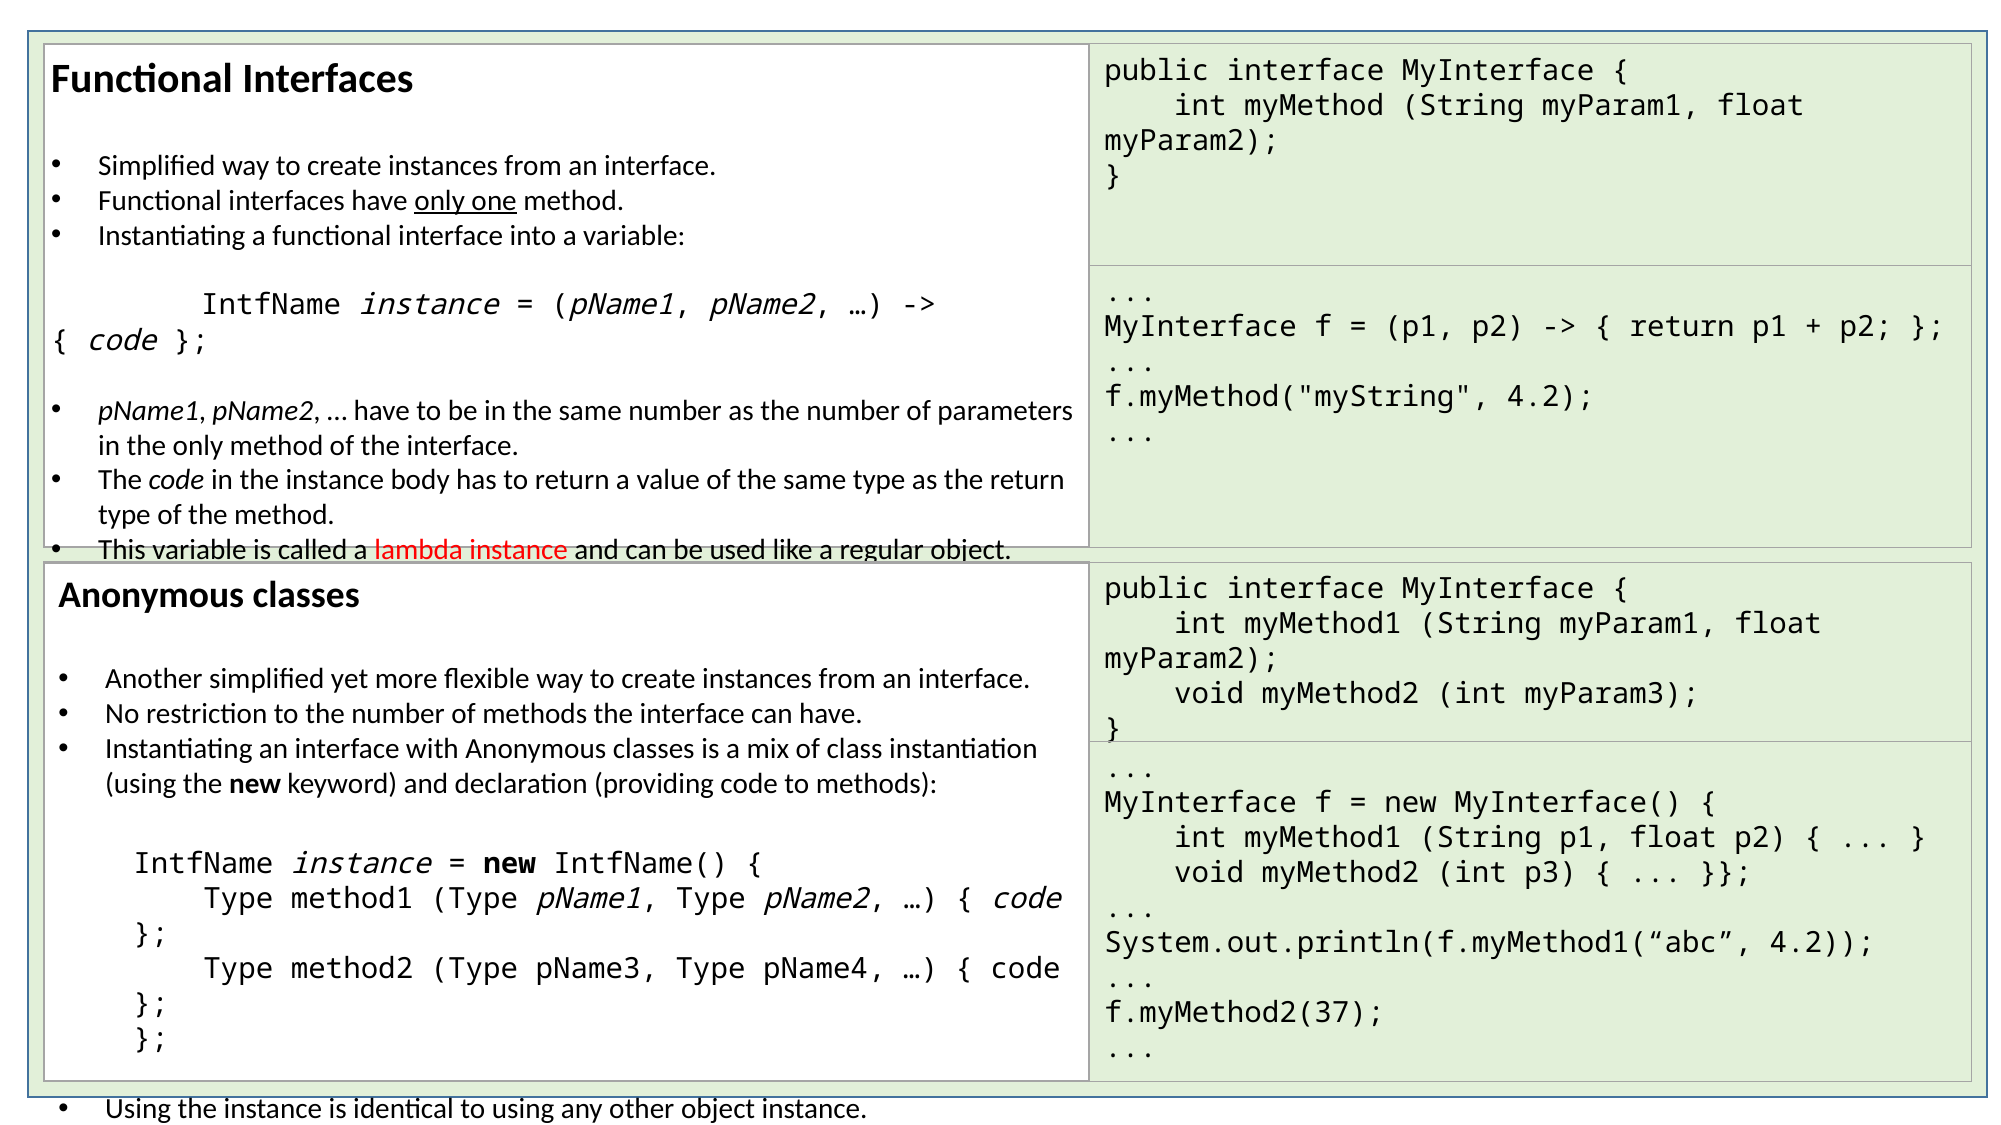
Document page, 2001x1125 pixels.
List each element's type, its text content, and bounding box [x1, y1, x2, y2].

text_box [27, 30, 1988, 1098]
text_box ... MyInterface f = new MyInterface() { int myMethod1 (String p1, float p2) { ... } void myMethod2 (int p3) { ... }}; ... System.out.println(f.myMethod1(“abc”, 4.2)); ... f.myMethod2(37); ... [1089, 741, 1972, 1082]
text_box Functional Interfaces Simplified way to create instances from an interface. Functional interfaces have only one method. Instantiating a functional interface into a variable: IntfName instance = (pName1, pName2, …) -> { code }; pName1, pName2, … have to be in the same number as the number of parameters in the only method of the interface. The code in the instance body has to return a value of the same type as the return type of the method. This variable is called a lambda instance and can be used like a regular object. [43, 43, 1089, 548]
text_box public interface MyInterface { int myMethod (String myParam1, float myParam2); } [1089, 43, 1972, 265]
text_box public interface MyInterface { int myMethod1 (String myParam1, float myParam2); void myMethod2 (int myParam3); } [1089, 562, 1972, 741]
text_box ... MyInterface f = (p1, p2) -> { return p1 + p2; }; ... f.myMethod("myString", 4.2); ... [1089, 265, 1972, 548]
text_box Anonymous classes Another simplified yet more flexible way to create instances from an interface. No restriction to the number of methods the interface can have. Instantiating an interface with Anonymous classes is a mix of class instantiation (using the new keyword) and declaration (providing code to methods): IntfName instance = new IntfName() { Type method1 (Type pName1, Type pName2, …) { code }; Type method2 (Type pName3, Type pName4, …) { code }; }; Using the instance is identical to using any other object instance. [43, 561, 1090, 1082]
